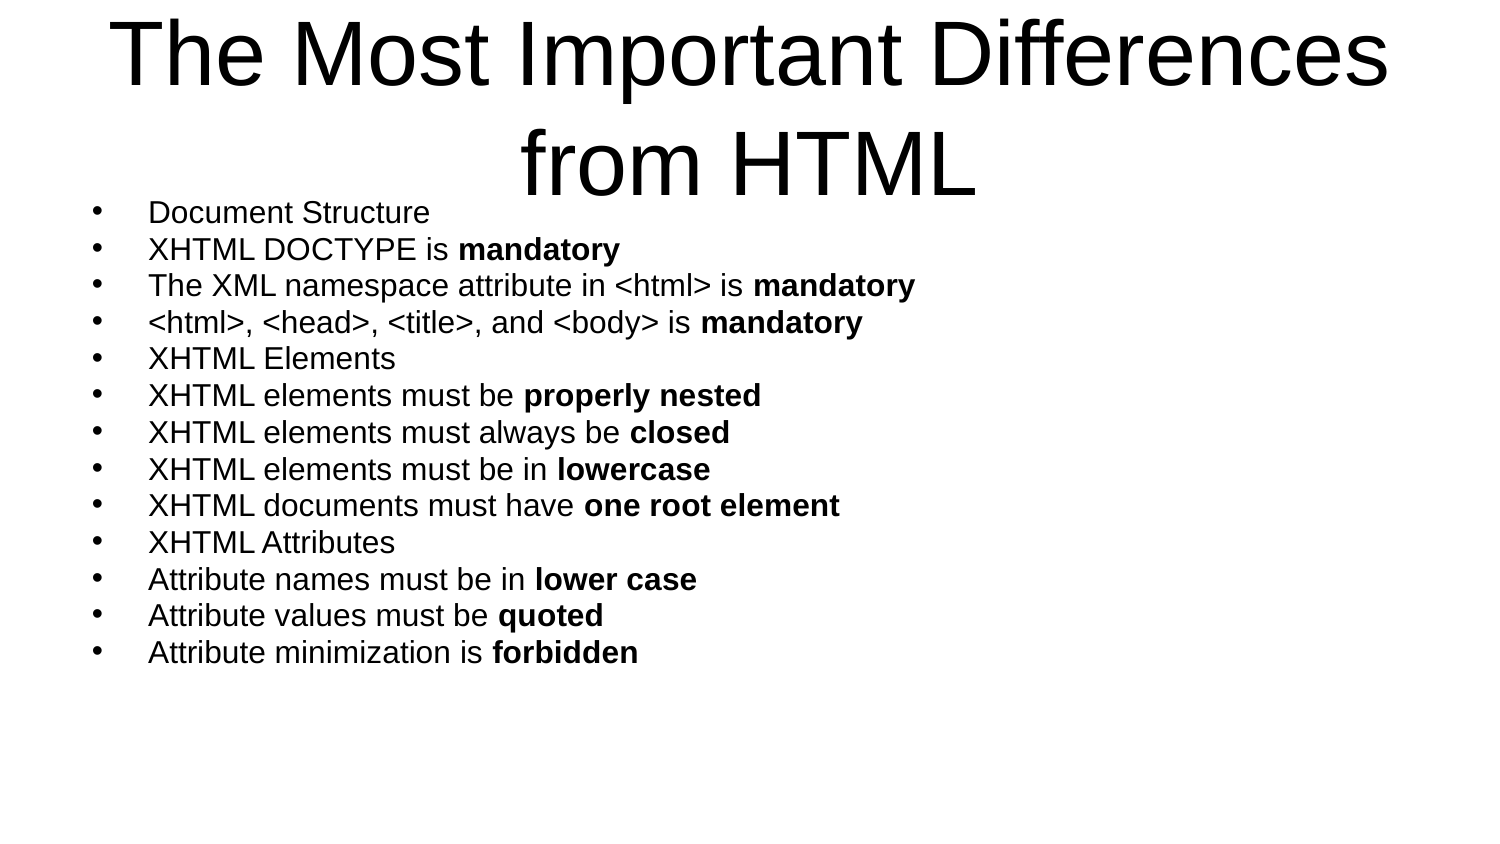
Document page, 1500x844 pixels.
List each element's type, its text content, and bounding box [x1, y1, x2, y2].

list Document Structure XHTML DOCTYPE is mandatory The XML namespace attribute in <html> is mandatory <html>, <head>, <title>, and <body> is mandatory XHTML Elements XHTML elements must be properly nested XHTML elements must always be closed XHTML elements must be in lowercase XHTML documents must have one root element XHTML Attributes Attribute names must be in lower case Attribute values must be quoted Attribute minimization is forbidden [76, 191, 1427, 749]
title The Most Important Differences from HTML [75, 33, 1425, 175]
